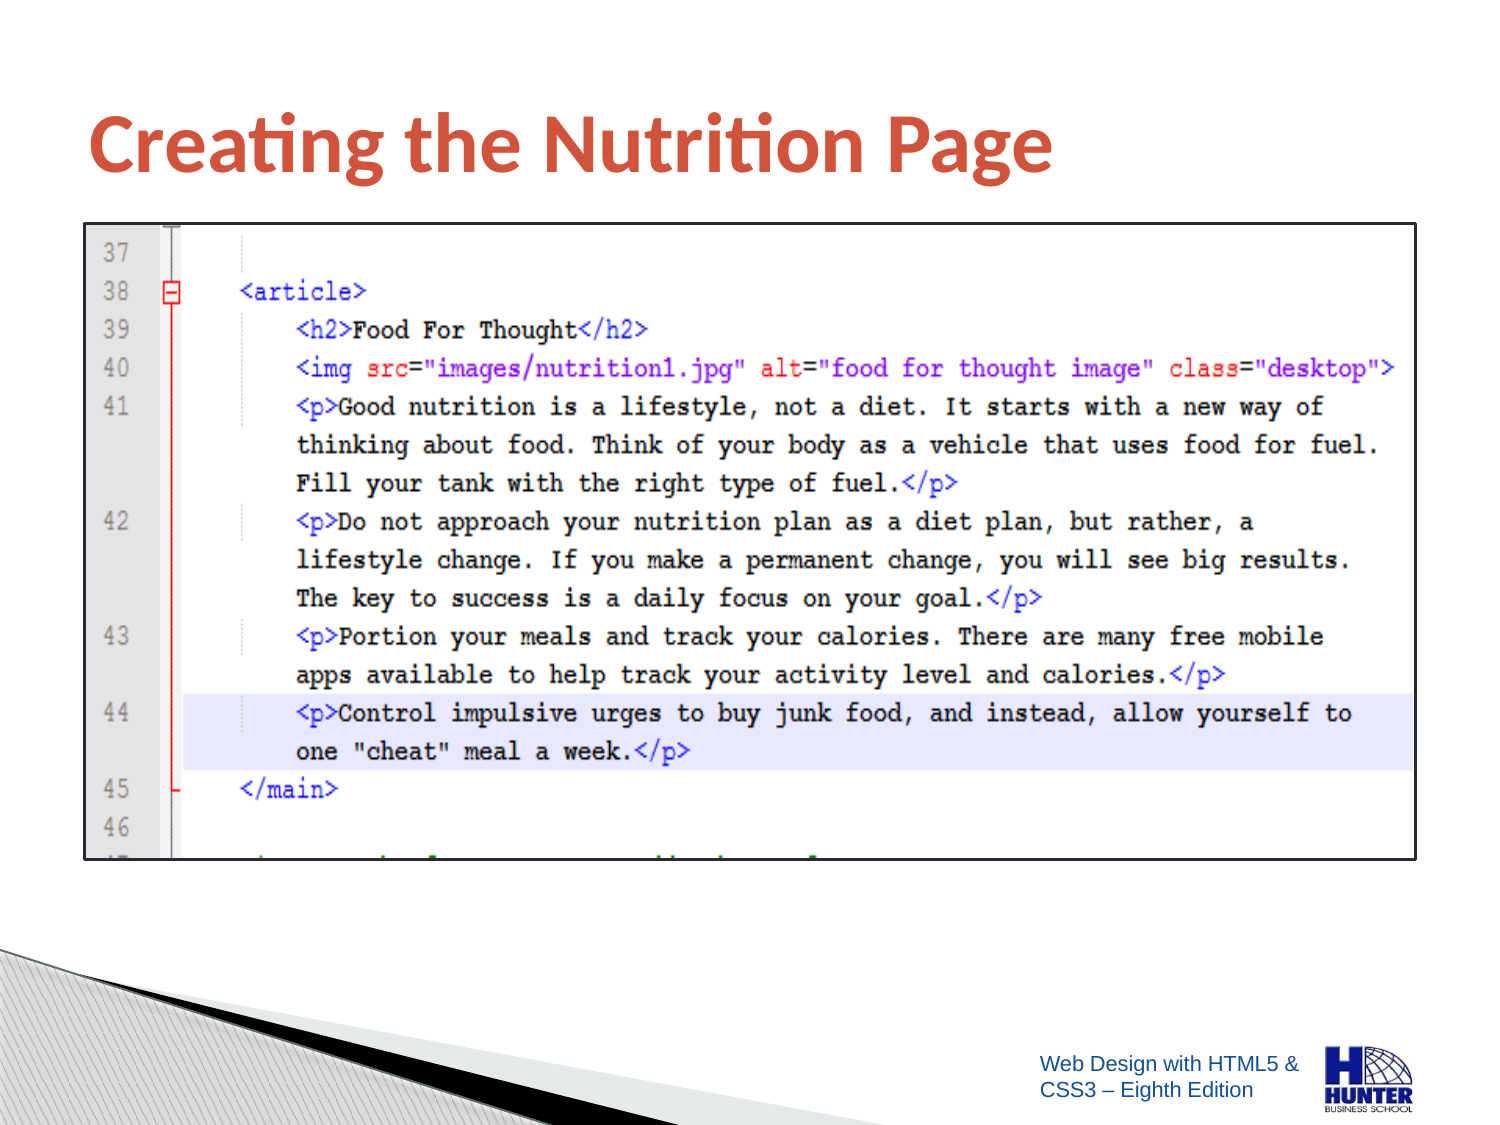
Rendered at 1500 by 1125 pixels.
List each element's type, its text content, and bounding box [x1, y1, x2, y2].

list In Notepad ++, click OPEN, go into your “WA110_data_files” folder, then the “Chapter 7” folder. In the “fitness” folder, open the file named “nutritionText.txt”. Select lines 2 through 5 and COPY the text. Click back on the “nutrition.html” tab in Notepad++. Press ENTER to insert new Line 41, the PASTE Clean up the indents on the pasted lines. [75, 243, 1425, 986]
picture [1325, 1046, 1413, 1113]
title Creating the Nutrition Page [75, 45, 1425, 233]
picture [85, 224, 1415, 858]
